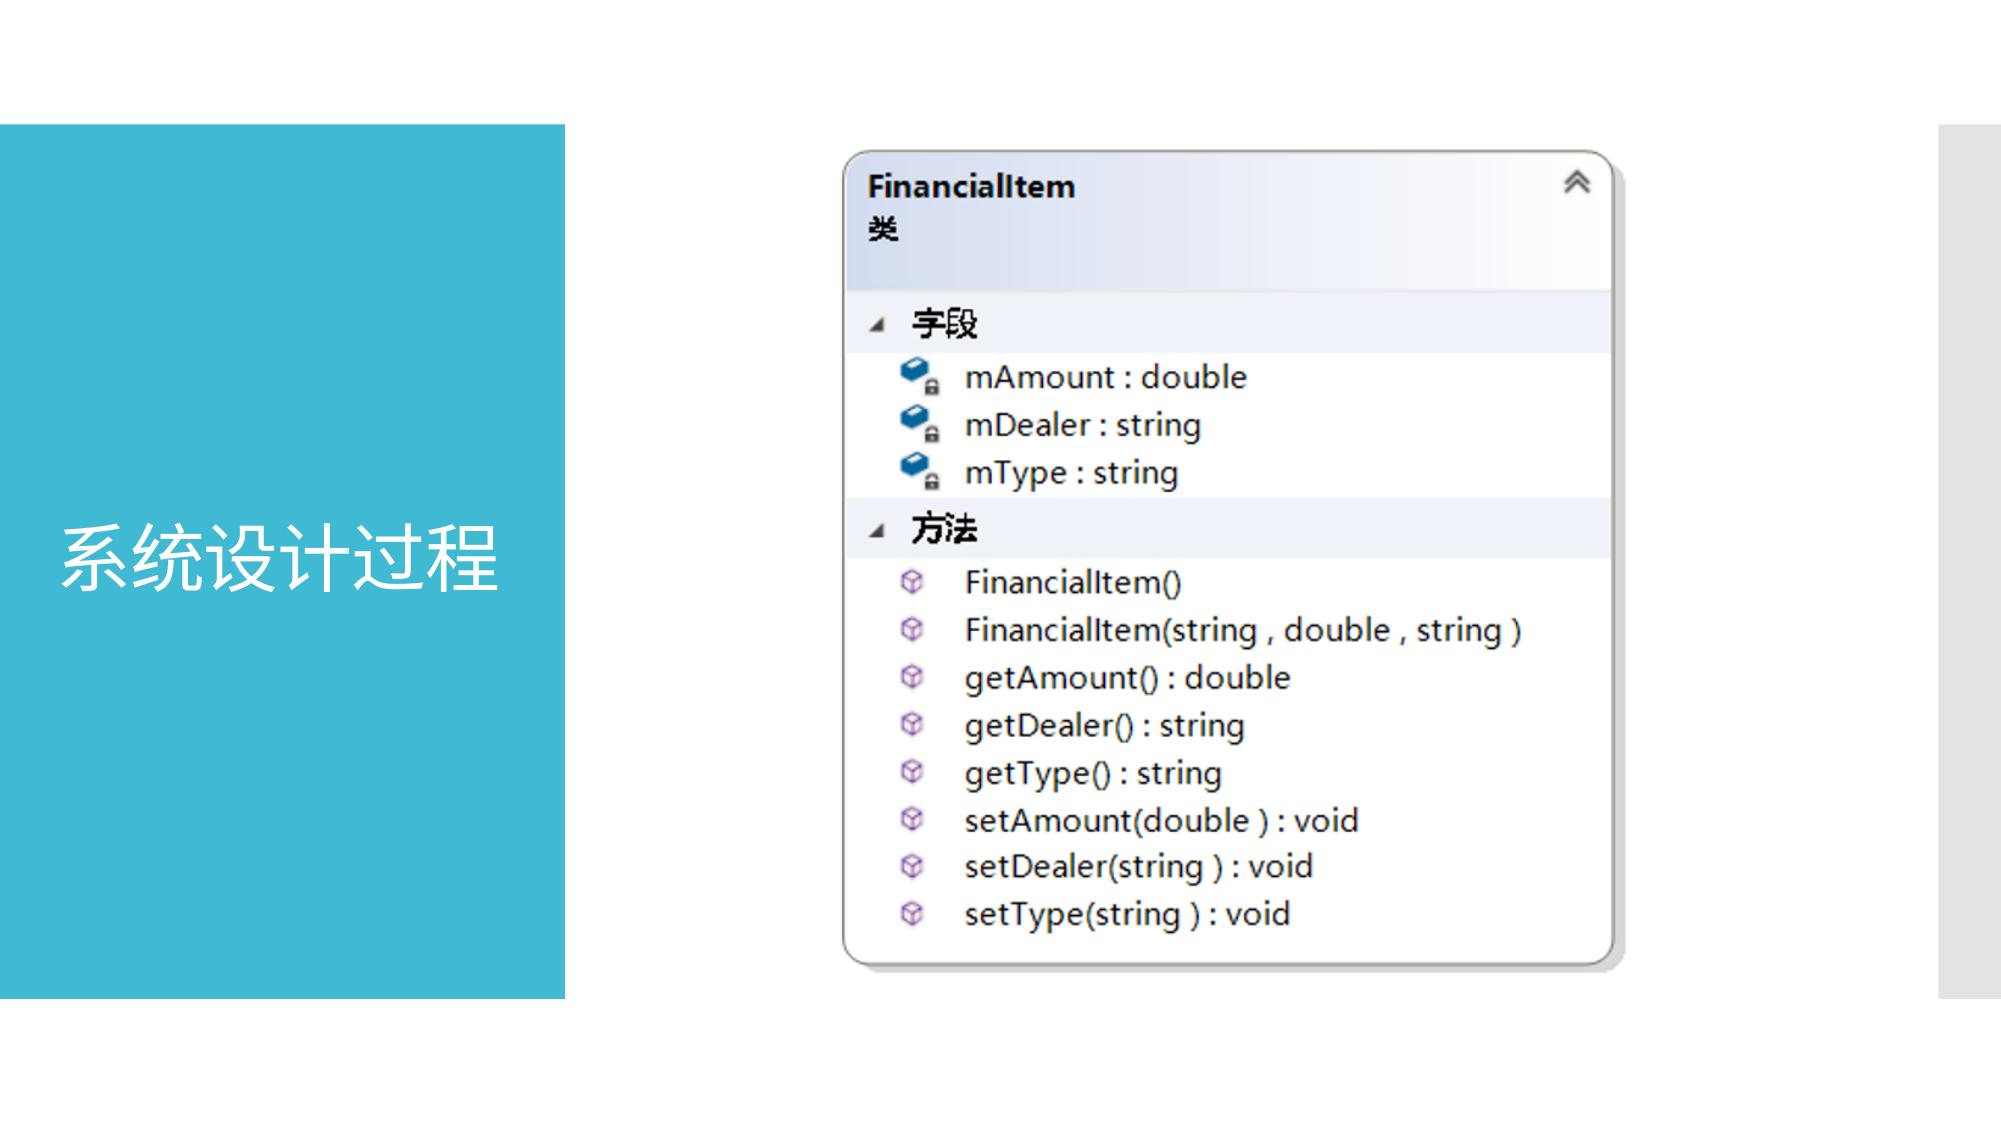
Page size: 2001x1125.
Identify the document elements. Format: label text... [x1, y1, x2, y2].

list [836, 141, 1633, 982]
title 系统设计过程 [41, 184, 525, 940]
